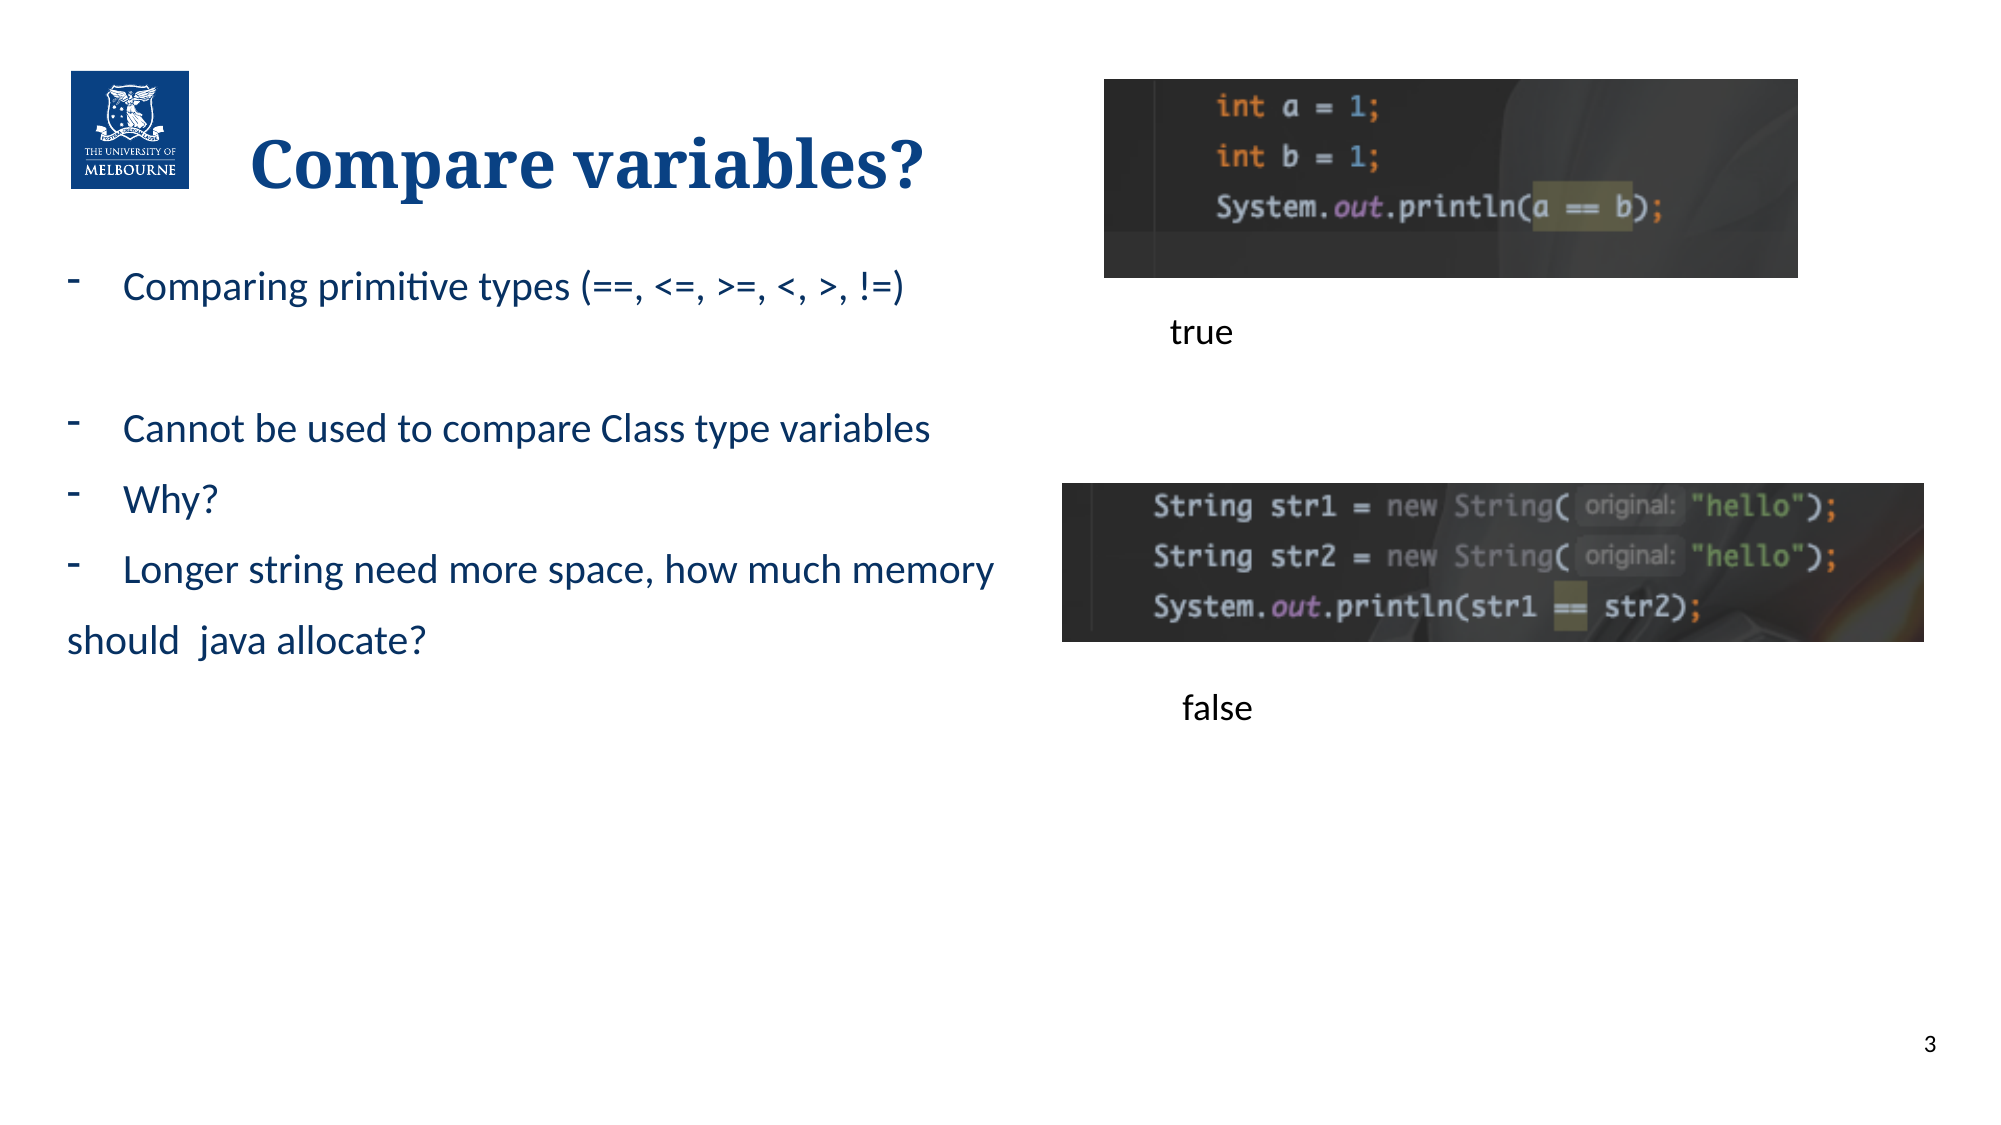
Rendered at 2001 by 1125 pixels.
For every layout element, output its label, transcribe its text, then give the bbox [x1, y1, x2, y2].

slide_number 3 [1797, 1012, 1937, 1073]
title Compare variables? [234, 64, 1924, 211]
list Comparing primitive types (==, <=, >=, <, >, !=) Cannot be used to compare Class type variables Why? Longer string need more space, how much memory should java allocate? [51, 251, 1079, 970]
picture [1062, 483, 1924, 642]
text_box true [1155, 299, 1425, 360]
text_box false [1167, 675, 1494, 736]
picture [1104, 79, 1798, 278]
